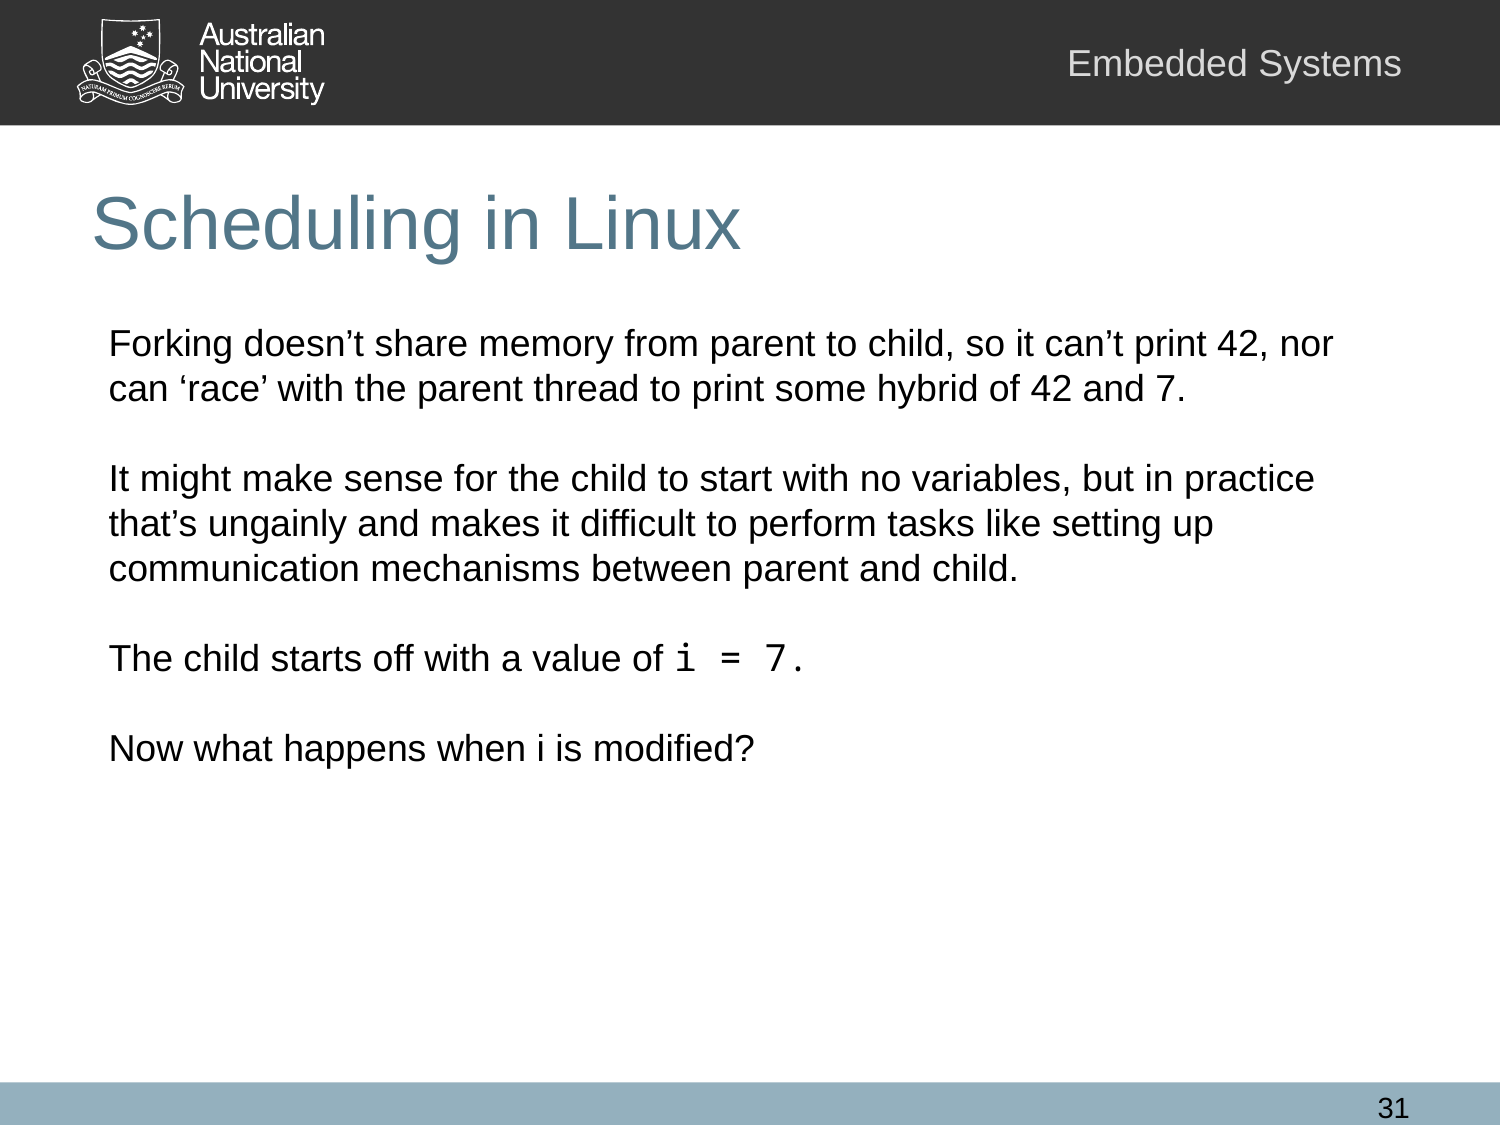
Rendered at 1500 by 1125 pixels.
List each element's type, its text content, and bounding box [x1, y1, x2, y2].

text_box Forking doesn’t share memory from parent to child, so it can’t print 42, nor can ‘race’ with the parent thread to print some hybrid of 42 and 7. It might make sense for the child to start with no variables, but in practice that’s ungainly and makes it difficult to perform tasks like setting up communication mechanisms between parent and child. The child starts off with a value of i = 7. Now what happens when i is modified? [93, 311, 1352, 776]
title Scheduling in Linux [76, 125, 1428, 314]
slide_number 31 [1328, 1082, 1426, 1118]
